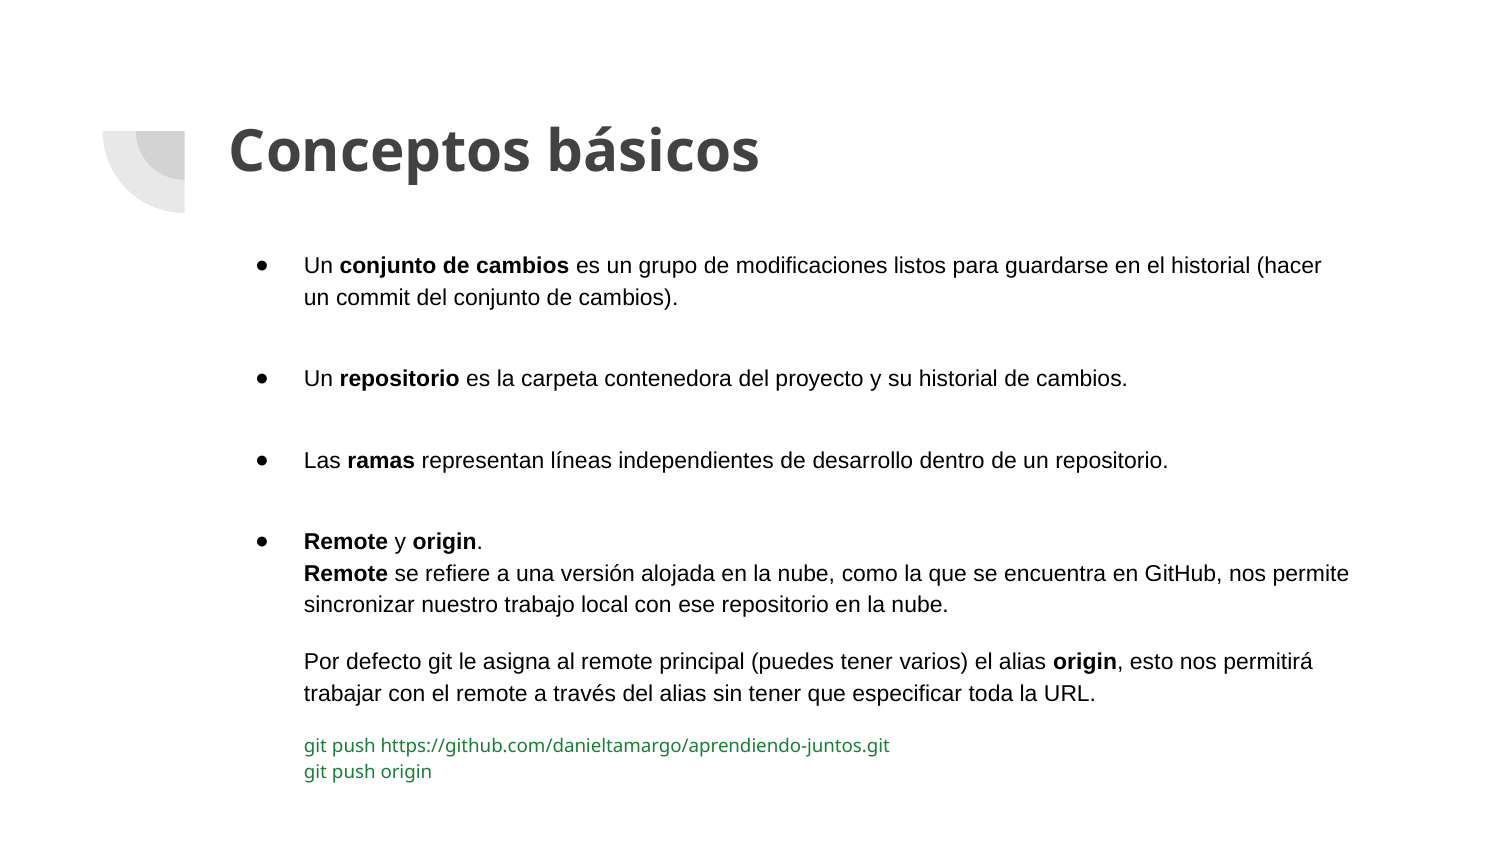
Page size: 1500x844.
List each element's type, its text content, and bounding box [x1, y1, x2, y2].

title Conceptos básicos [213, 98, 1368, 231]
list Un conjunto de cambios es un grupo de modificaciones listos para guardarse en el historial (hacer un commit del conjunto de cambios). Un repositorio es la carpeta contenedora del proyecto y su historial de cambios. Las ramas representan líneas independientes de desarrollo dentro de un repositorio. Remote y origin. Remote se refiere a una versión alojada en la nube, como la que se encuentra en GitHub, nos permite sincronizar nuestro trabajo local con ese repositorio en la nube. Por defecto git le asigna al remote principal (puedes tener varios) el alias origin, esto nos permitirá trabajar con el remote a través del alias sin tener que especificar toda la URL. git push https://github.com/danieltamargo/aprendiendo-juntos.git git push origin [213, 231, 1368, 823]
